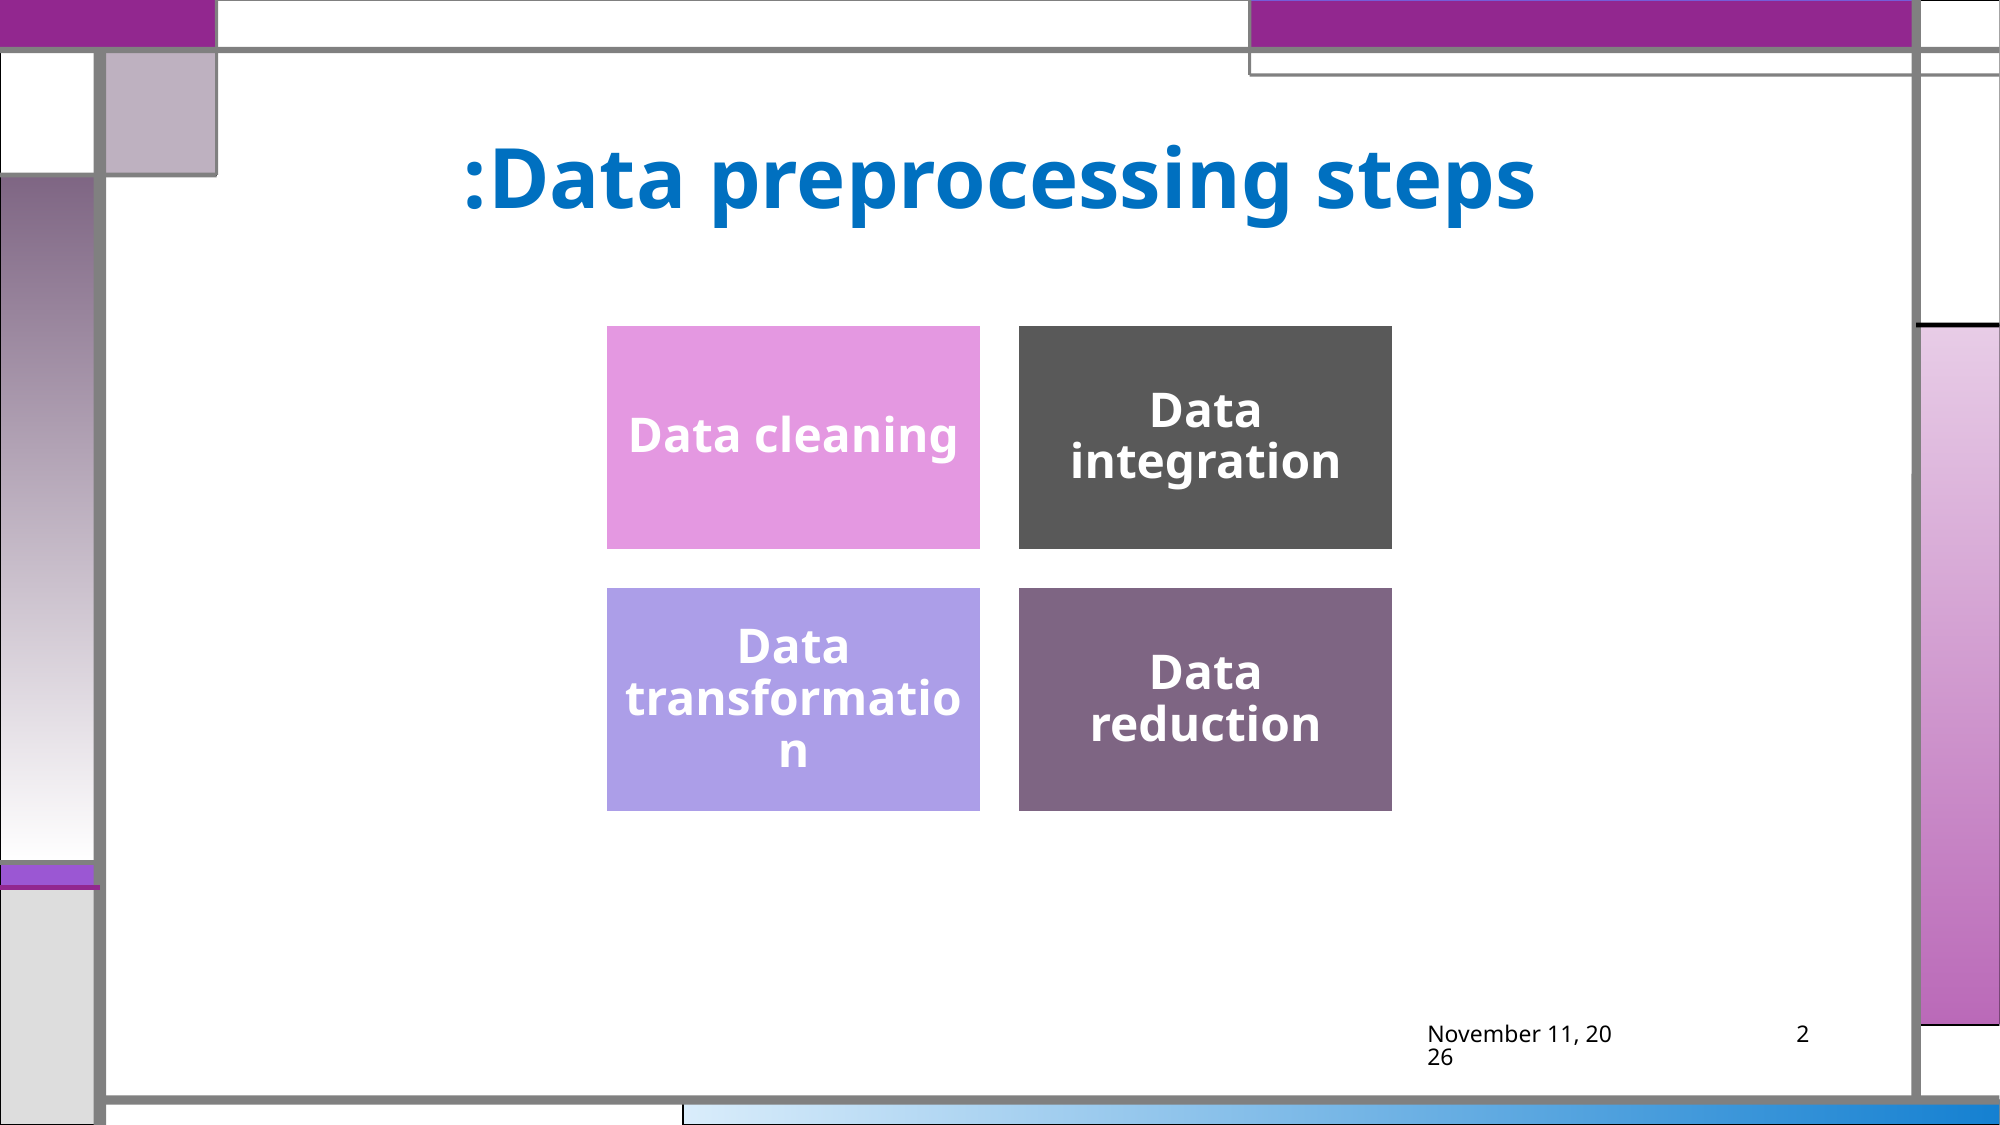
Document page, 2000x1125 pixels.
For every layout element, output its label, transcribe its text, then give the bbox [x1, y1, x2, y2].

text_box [568, 324, 1431, 813]
text_box Data preprocessing steps: [324, 81, 1675, 269]
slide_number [1412, 1012, 1629, 1058]
slide_number 2 [1662, 1012, 1825, 1058]
